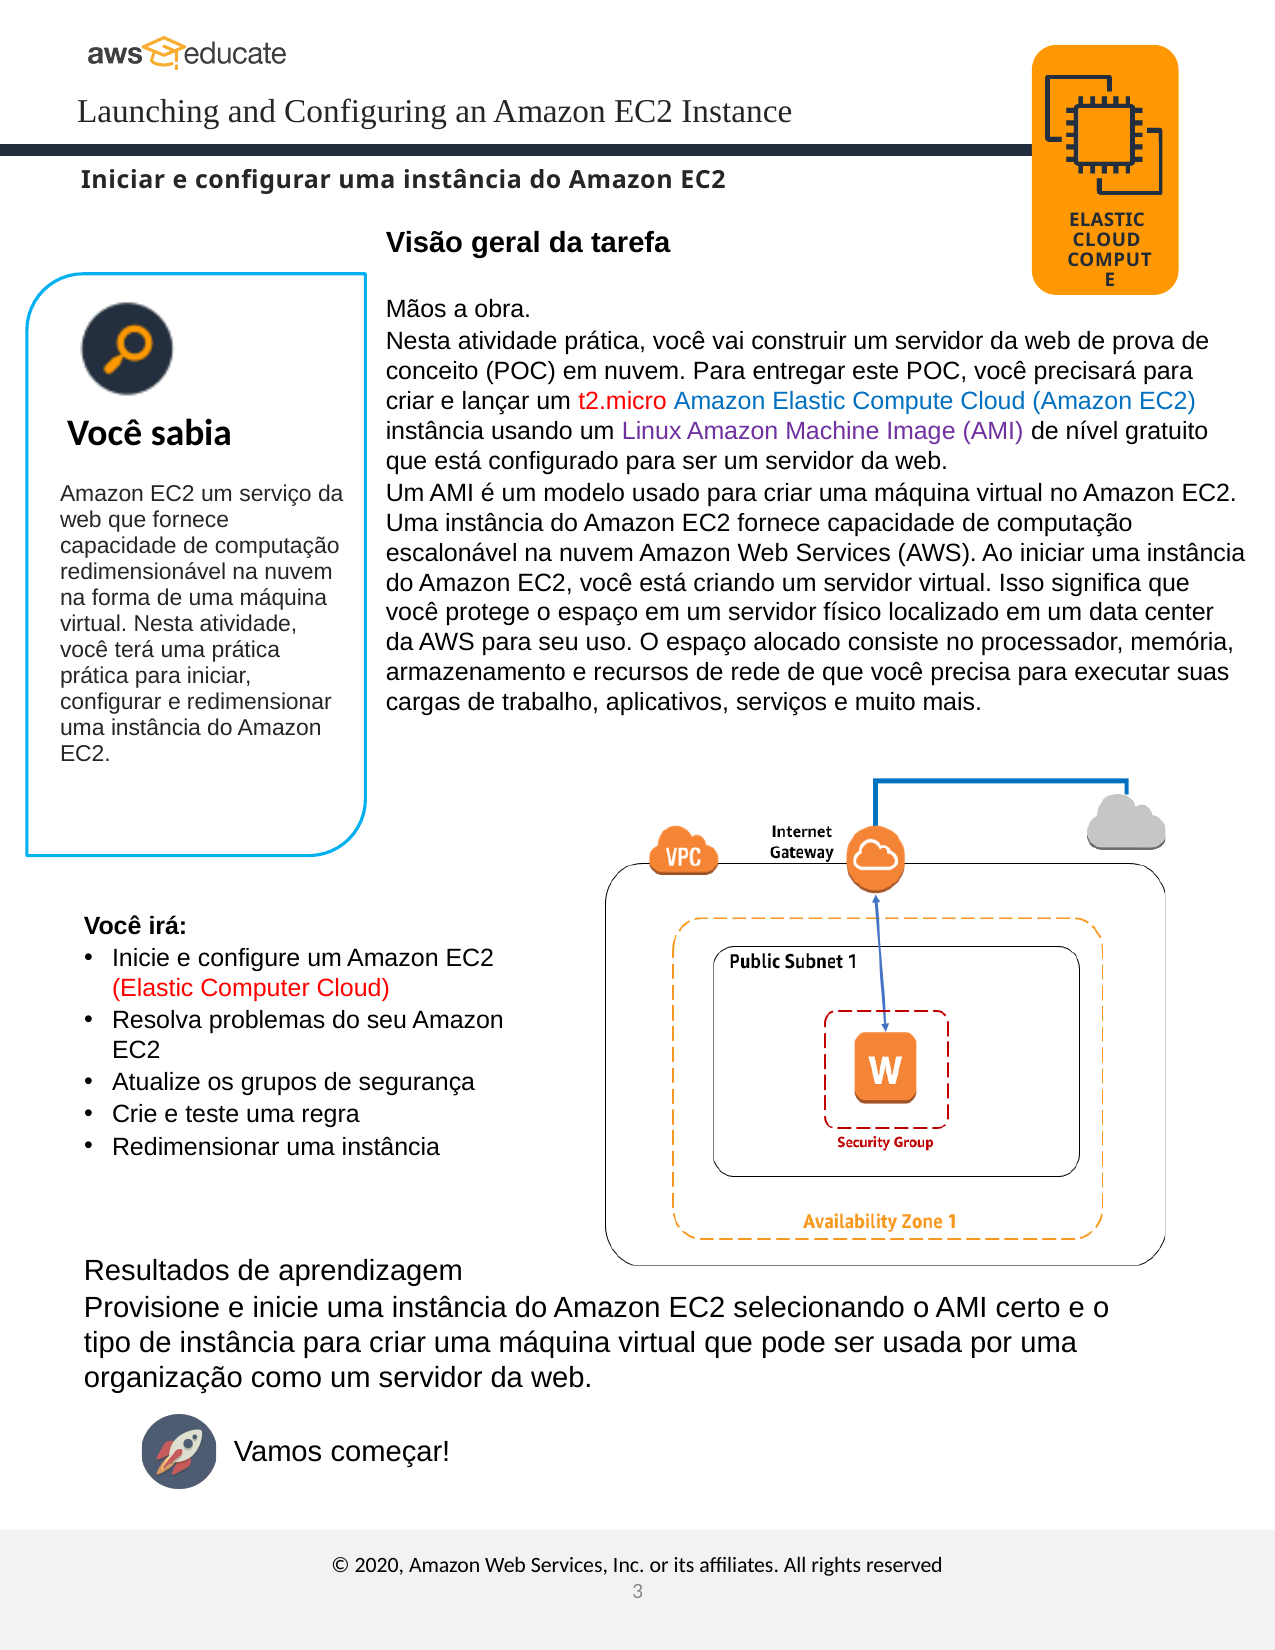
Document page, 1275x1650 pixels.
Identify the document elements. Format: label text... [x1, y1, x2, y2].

picture [1045, 75, 1163, 195]
text_box [79, 299, 179, 400]
text_box Visão geral da tarefa Mãos a obra. Nesta atividade prática, você vai construir um servidor da web de prova de conceito (POC) em nuvem. Para entregar este POC, você precisará para criar e lançar um t2.micro Amazon Elastic Compute Cloud (Amazon EC2) instância usando um Linux Amazon Machine Image (AMI) de nível gratuito que está configurado para ser um servidor da web. Um AMI é um modelo usado para criar uma máquina virtual no Amazon EC2. Uma instância do Amazon EC2 fornece capacidade de computação escalonável na nuvem Amazon Web Services (AWS). Ao iniciar uma instância do Amazon EC2, você está criando um servidor virtual. Isso significa que você protege o espaço em um servidor físico localizado em um data center da AWS para seu uso. O espaço alocado consiste no processador, memória, armazenamento e recursos de rede de que você precisa para executar suas cargas de trabalho, aplicativos, serviços e muito mais. [383, 221, 1249, 647]
picture [87, 32, 287, 78]
text_box [605, 778, 1166, 1266]
text_box Você sabia [52, 400, 308, 461]
text_box Resultados de aprendizagem Provisione e inicie uma instância do Amazon EC2 selecionando o AMI certo e o tipo de instância para criar uma máquina virtual que pode ser usada por uma organização como um servidor da web. Vamos começar! [81, 1249, 1166, 1468]
text_box Amazon EC2 um serviço da web que fornece capacidade de computação redimensionável na nuvem na forma de uma máquina virtual. Nesta atividade, você terá uma prática prática para iniciar, configurar e redimensionar uma instância do Amazon EC2. [57, 476, 350, 767]
text_box © 2020, Amazon Web Services, Inc. or its affiliates. All rights reserved 3 [0, 1529, 1275, 1650]
text_box [26, 273, 366, 856]
text_box [141, 1414, 217, 1489]
text_box Iniciar e configurar uma instância do Amazon EC2 [79, 161, 868, 193]
text_box Você irá: Inicie e configure um Amazon EC2 (Elastic Computer Cloud) Resolva problemas do seu Amazon EC2 Atualize os grupos de segurança Crie e teste uma regra Redimensionar uma instância [81, 907, 555, 1131]
